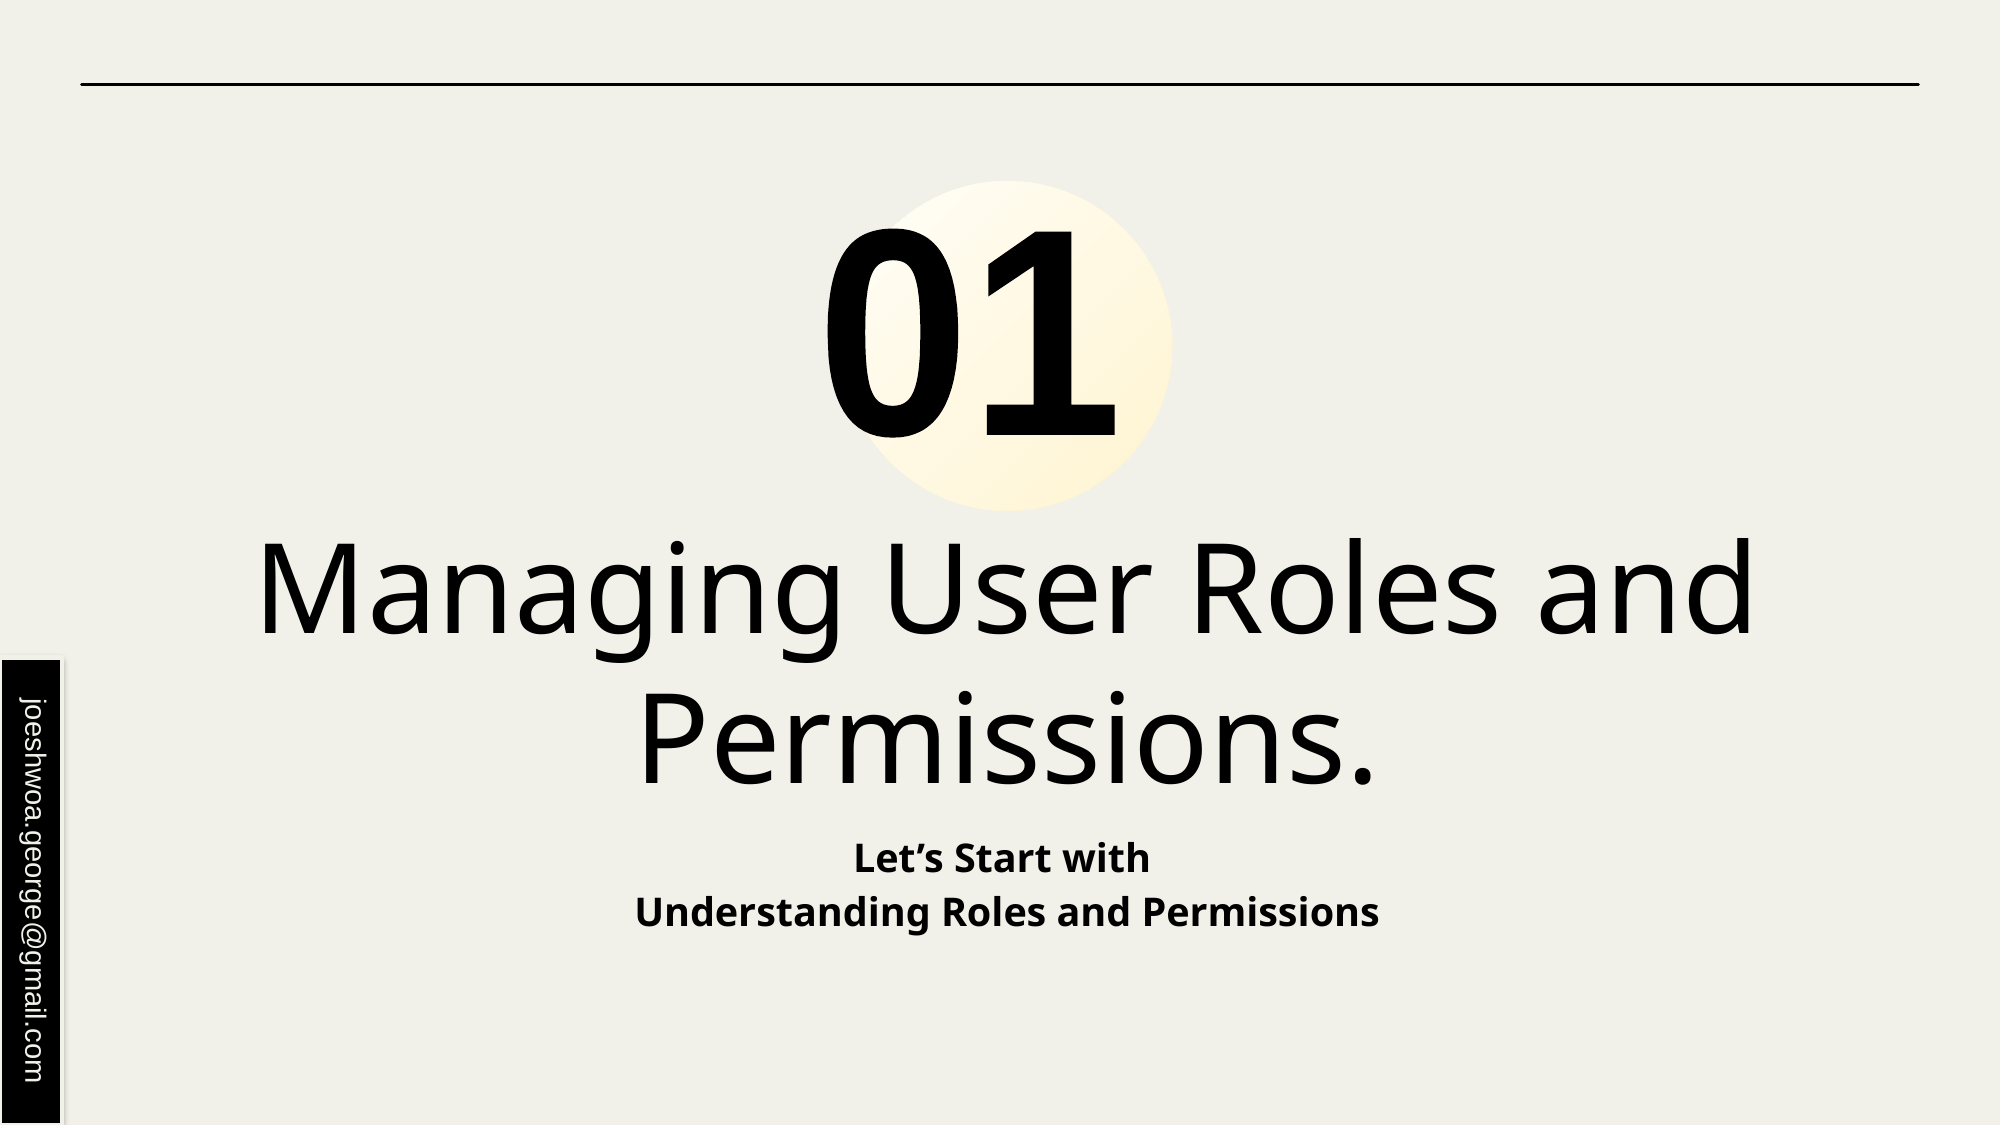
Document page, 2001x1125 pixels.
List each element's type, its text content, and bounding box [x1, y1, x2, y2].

list Let’s Start with Understanding Roles and Permissions [96, 805, 1919, 931]
text_box [842, 181, 1173, 511]
text_box joeshwoa.george@gmail.com [0, 655, 64, 1125]
title Managing User Roles and Permissions. [96, 553, 1919, 763]
